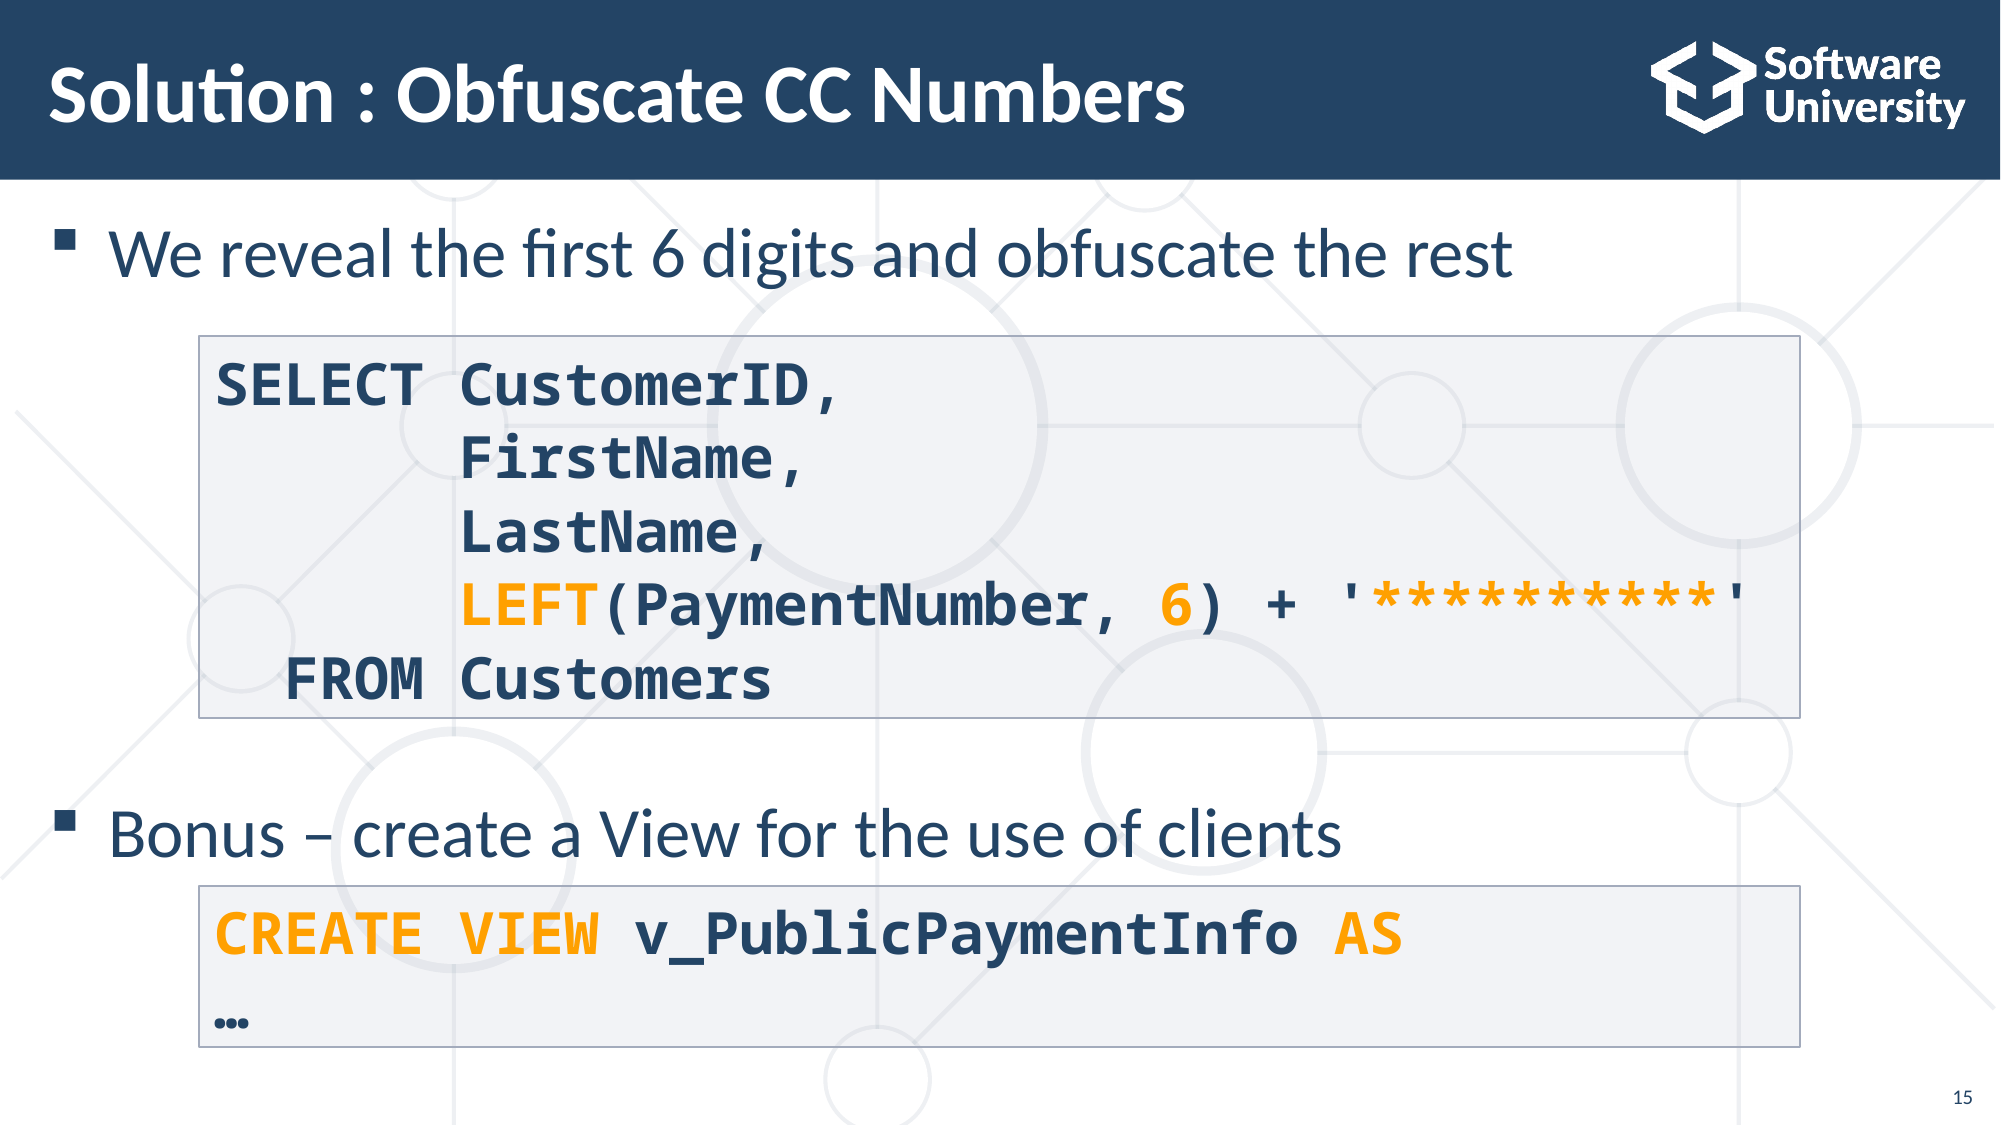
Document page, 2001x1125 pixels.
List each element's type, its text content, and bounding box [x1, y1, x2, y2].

slide_number 15 [1927, 1067, 1989, 1117]
text_box SELECT CustomerID, FirstName, LastName, LEFT(PaymentNumber, 6) + '**********' FROM Customers [199, 336, 1800, 719]
list We reveal the first 6 digits and obfuscate the rest Bonus – create a View for the use of clients [31, 196, 1970, 1104]
picture [1651, 41, 1966, 134]
title Solution : Obfuscate CC Numbers [31, 16, 1625, 162]
text_box CREATE VIEW v_PublicPaymentInfo AS … [199, 885, 1800, 1048]
